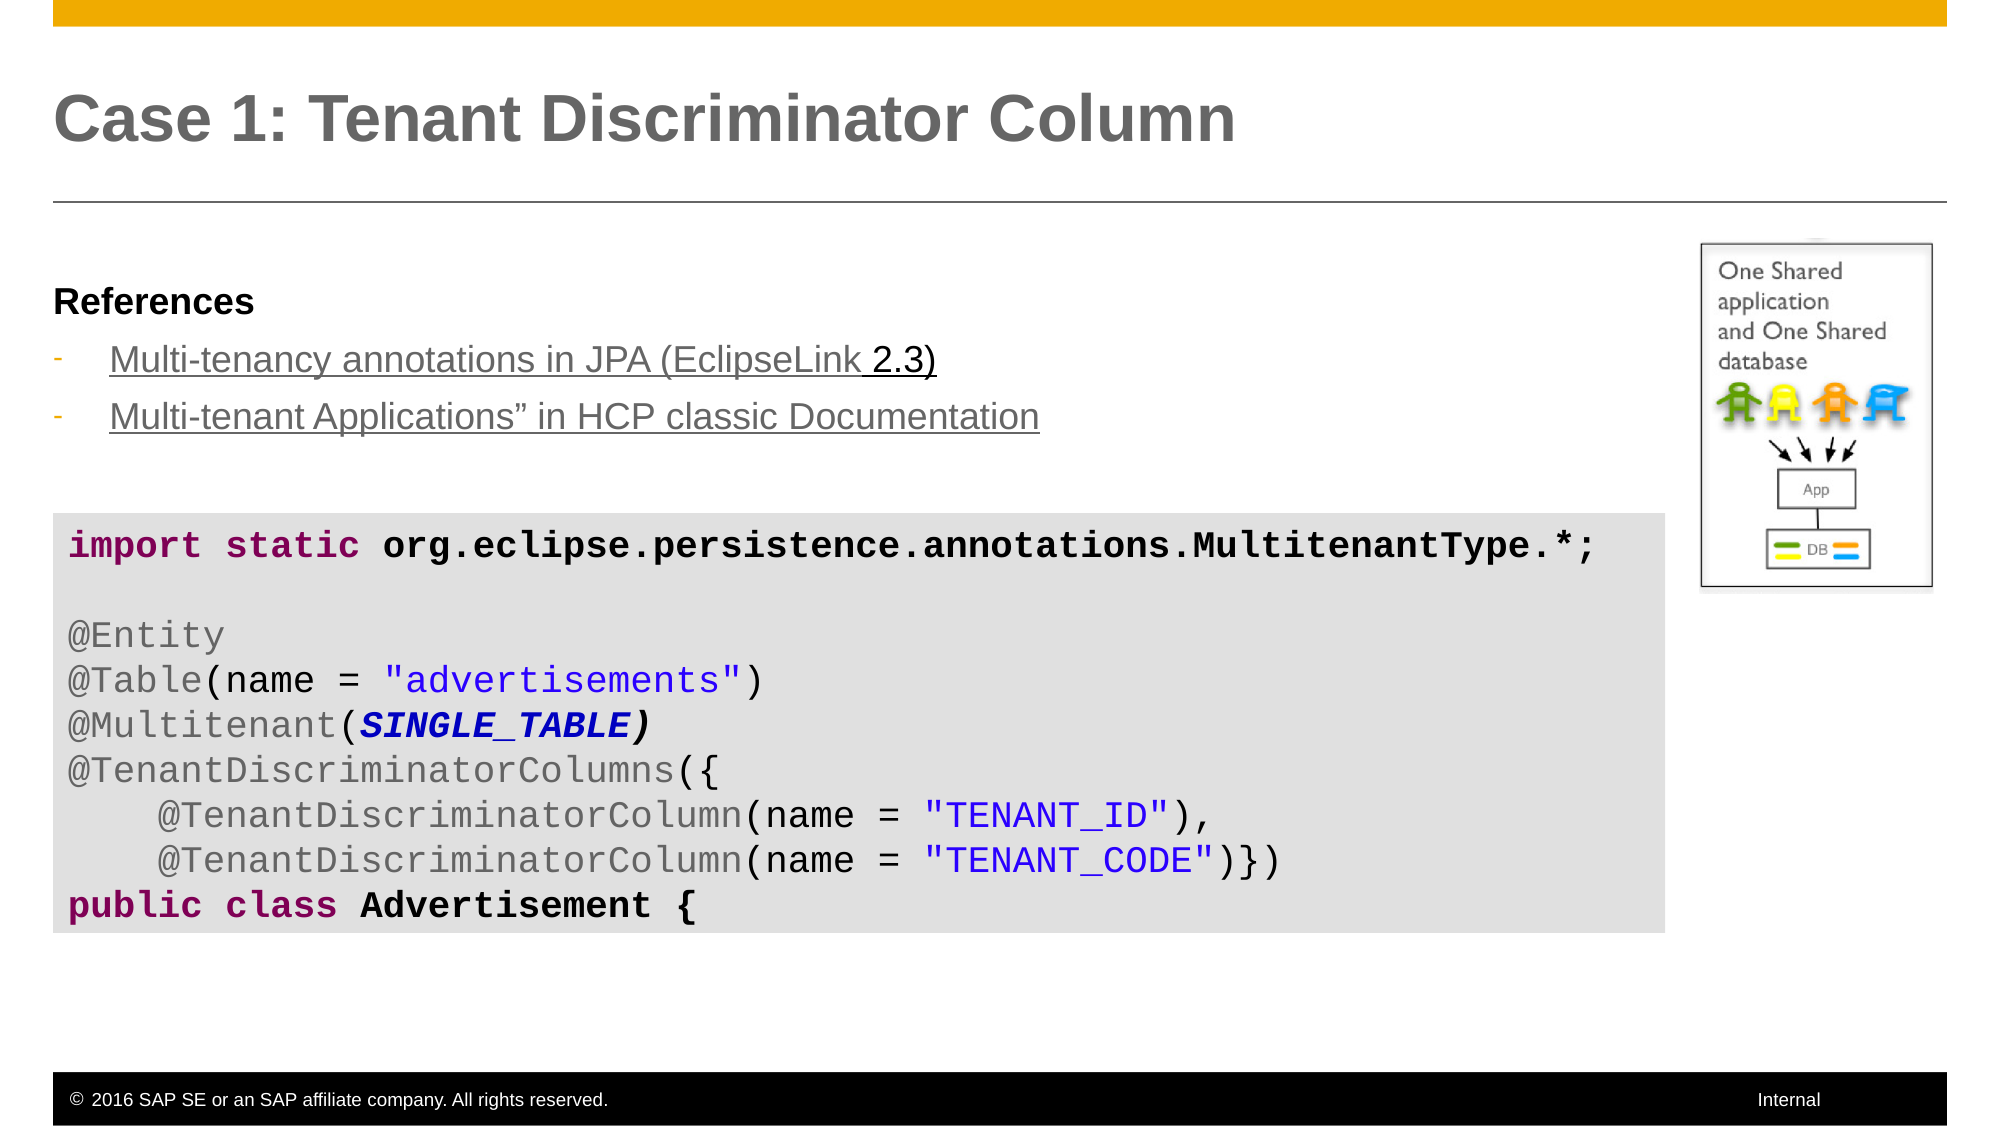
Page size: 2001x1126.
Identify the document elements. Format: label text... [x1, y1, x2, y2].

title Case 1: Tenant Discriminator Column [53, 53, 1947, 178]
list References Multi-tenancy annotations in JPA (EclipseLink 2.3) Multi-tenant Applications” in HCP classic Documentation [53, 277, 1947, 998]
text_box import static org.eclipse.persistence.annotations.MultitenantType.*; @Entity @Table(name = "advertisements") @Multitenant(SINGLE_TABLE) @TenantDiscriminatorColumns({ @TenantDiscriminatorColumn(name = "TENANT_ID"), @TenantDiscriminatorColumn(name = "TENANT_CODE")}) public class Advertisement { [53, 513, 1666, 933]
picture [1698, 238, 1935, 594]
